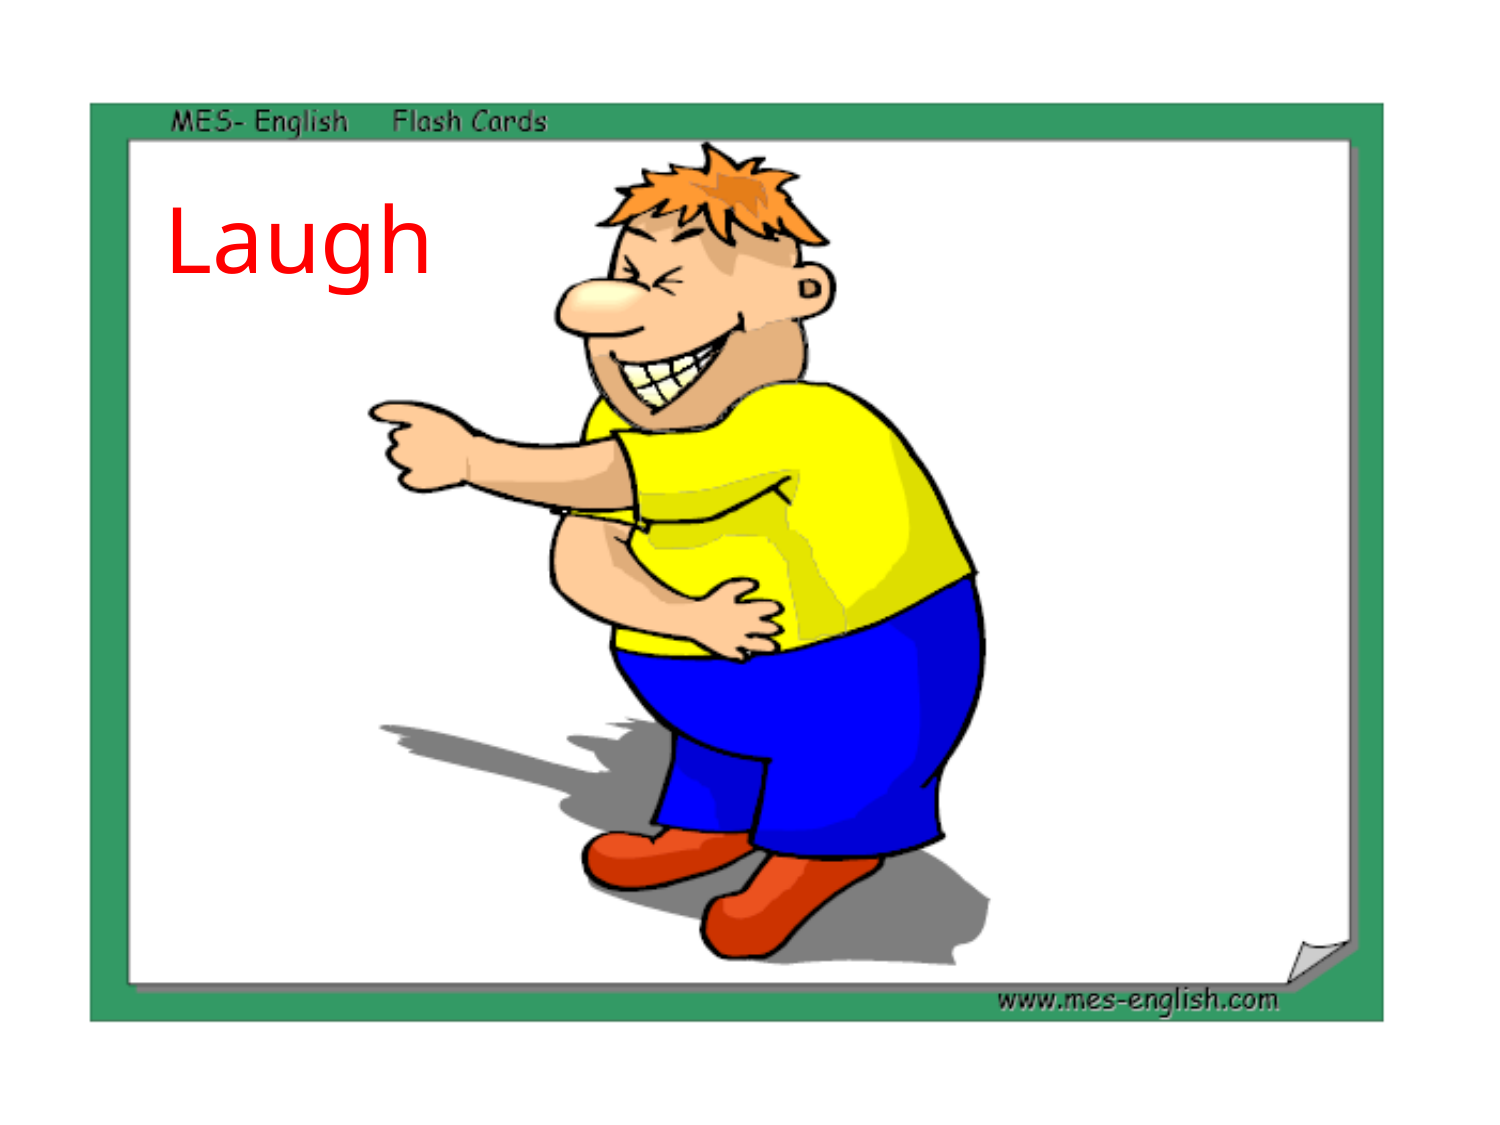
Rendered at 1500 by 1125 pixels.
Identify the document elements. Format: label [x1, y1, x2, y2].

picture [67, 82, 1411, 1043]
